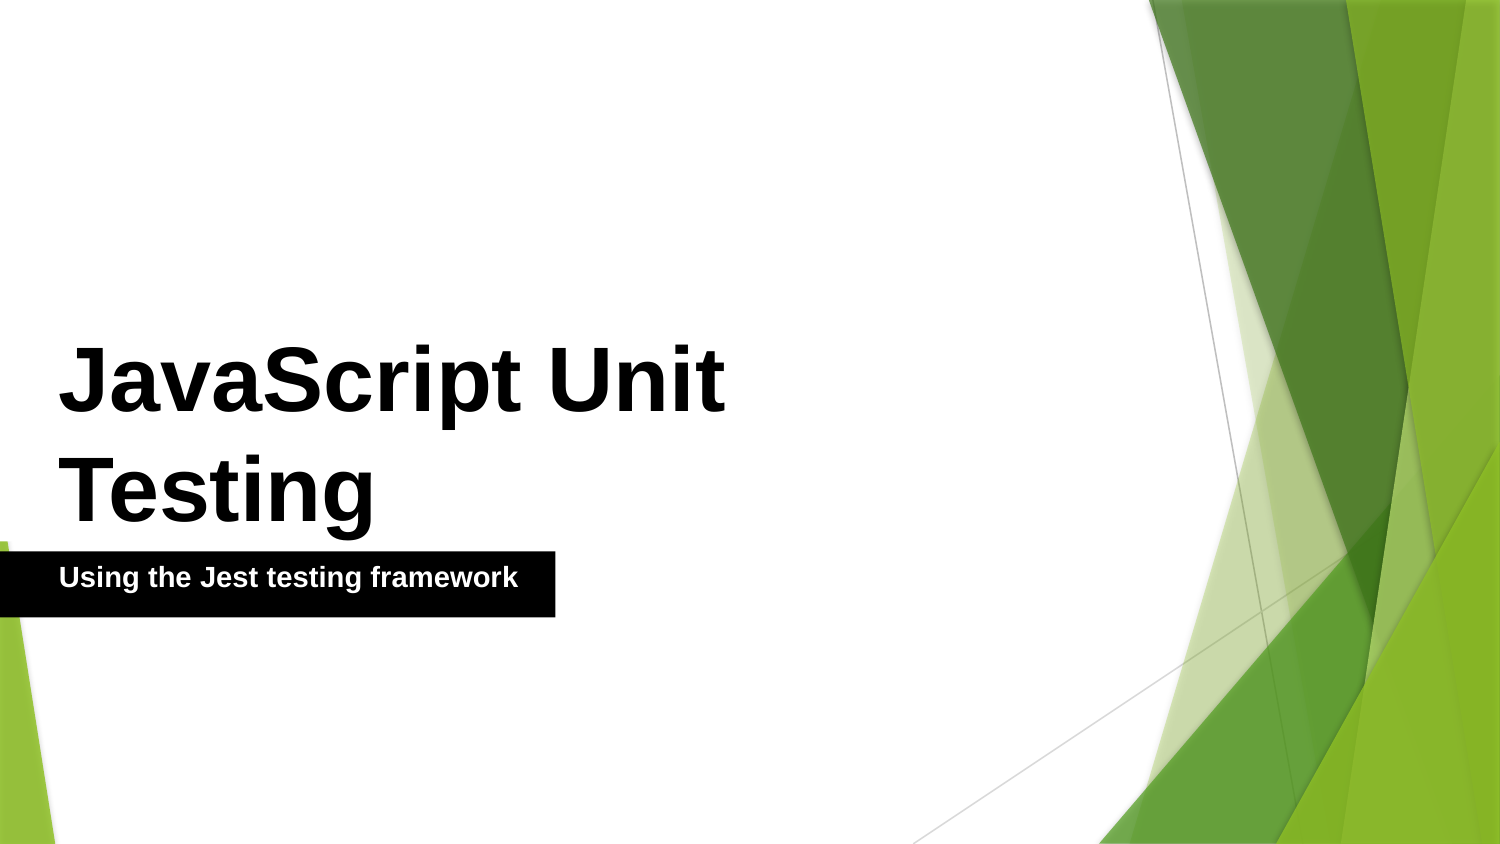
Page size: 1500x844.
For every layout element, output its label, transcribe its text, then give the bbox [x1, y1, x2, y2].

list Using the Jest testing framework [0, 551, 556, 618]
list JavaScript Unit Testing [0, 318, 951, 542]
